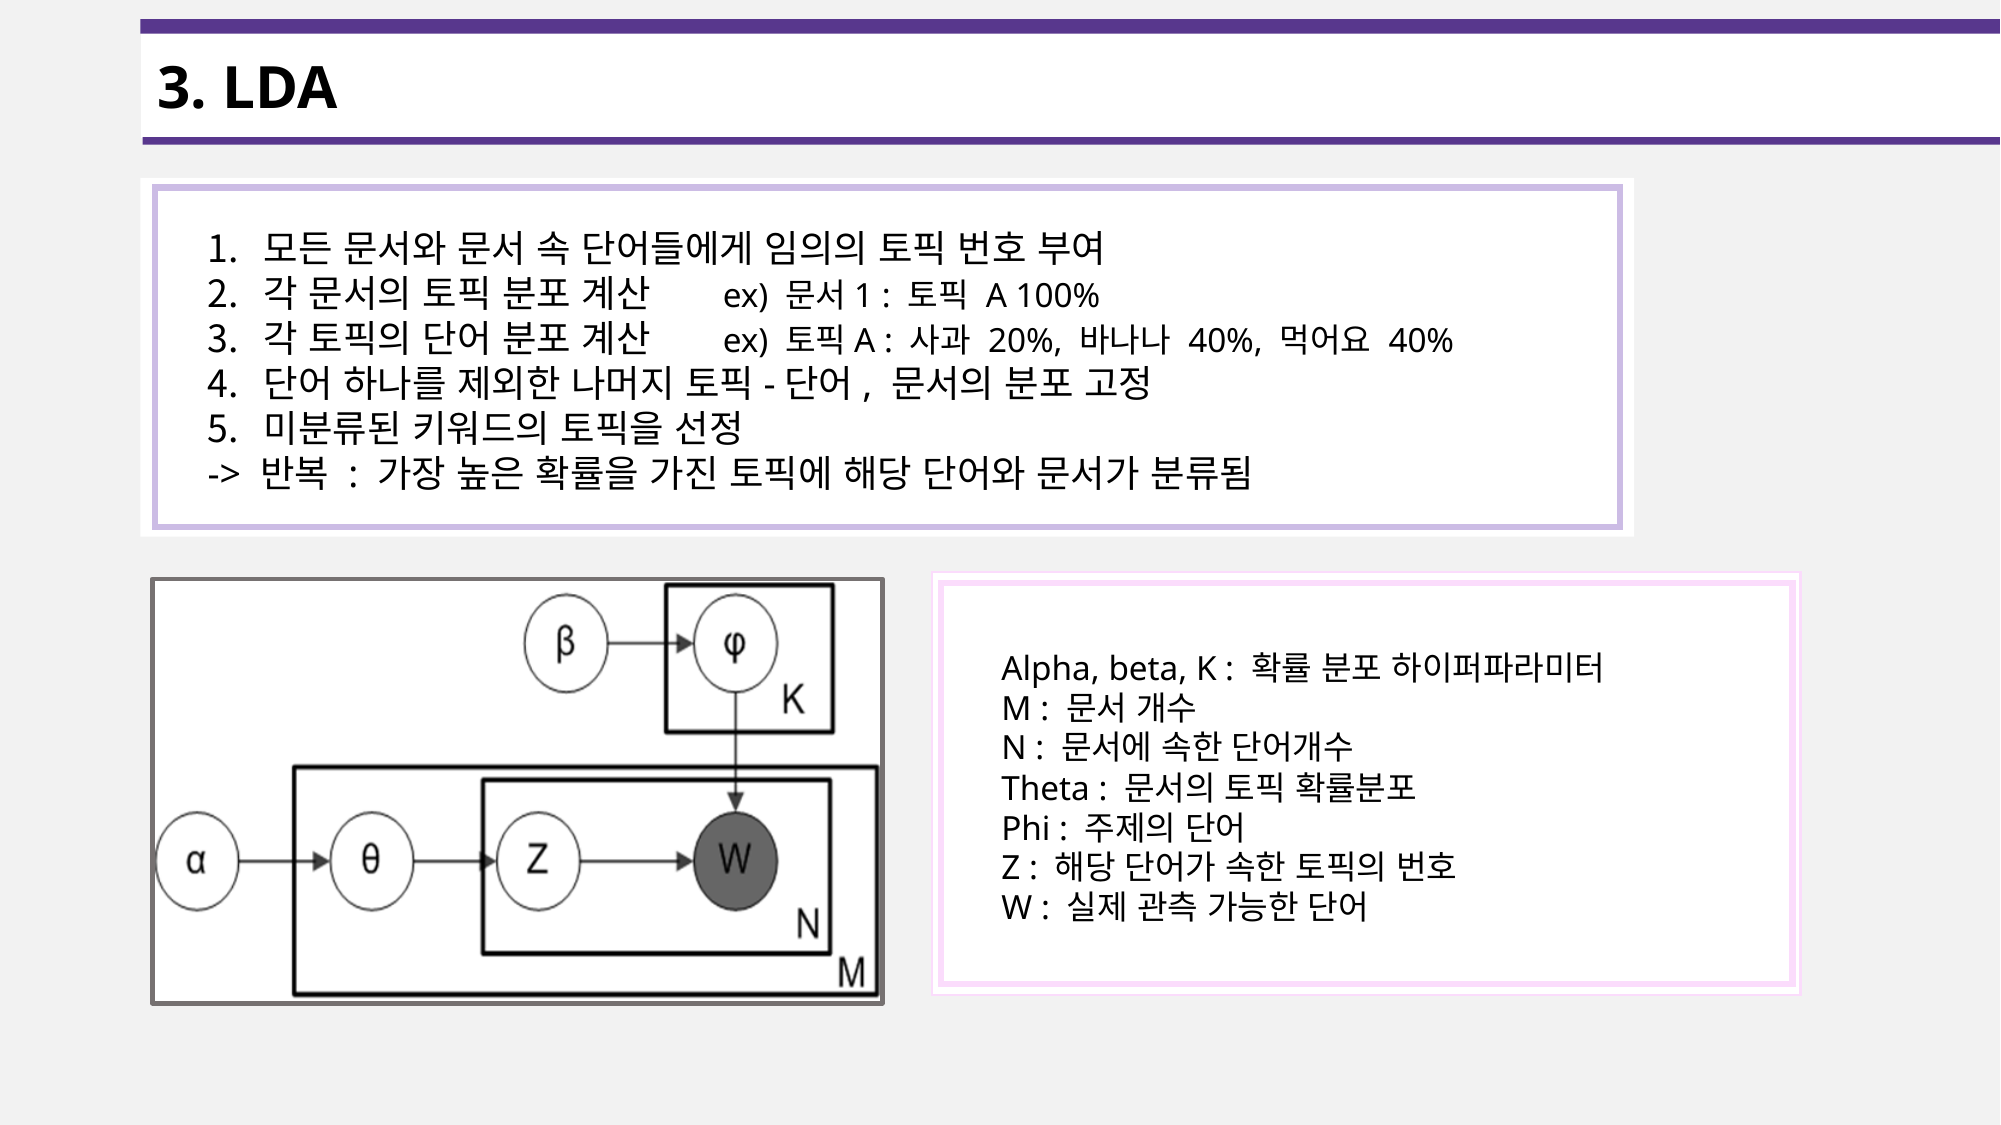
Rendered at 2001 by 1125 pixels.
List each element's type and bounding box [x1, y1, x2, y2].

text_box [140, 19, 2000, 145]
picture [154, 581, 881, 1001]
text_box [140, 177, 1635, 537]
text_box [932, 571, 1801, 996]
